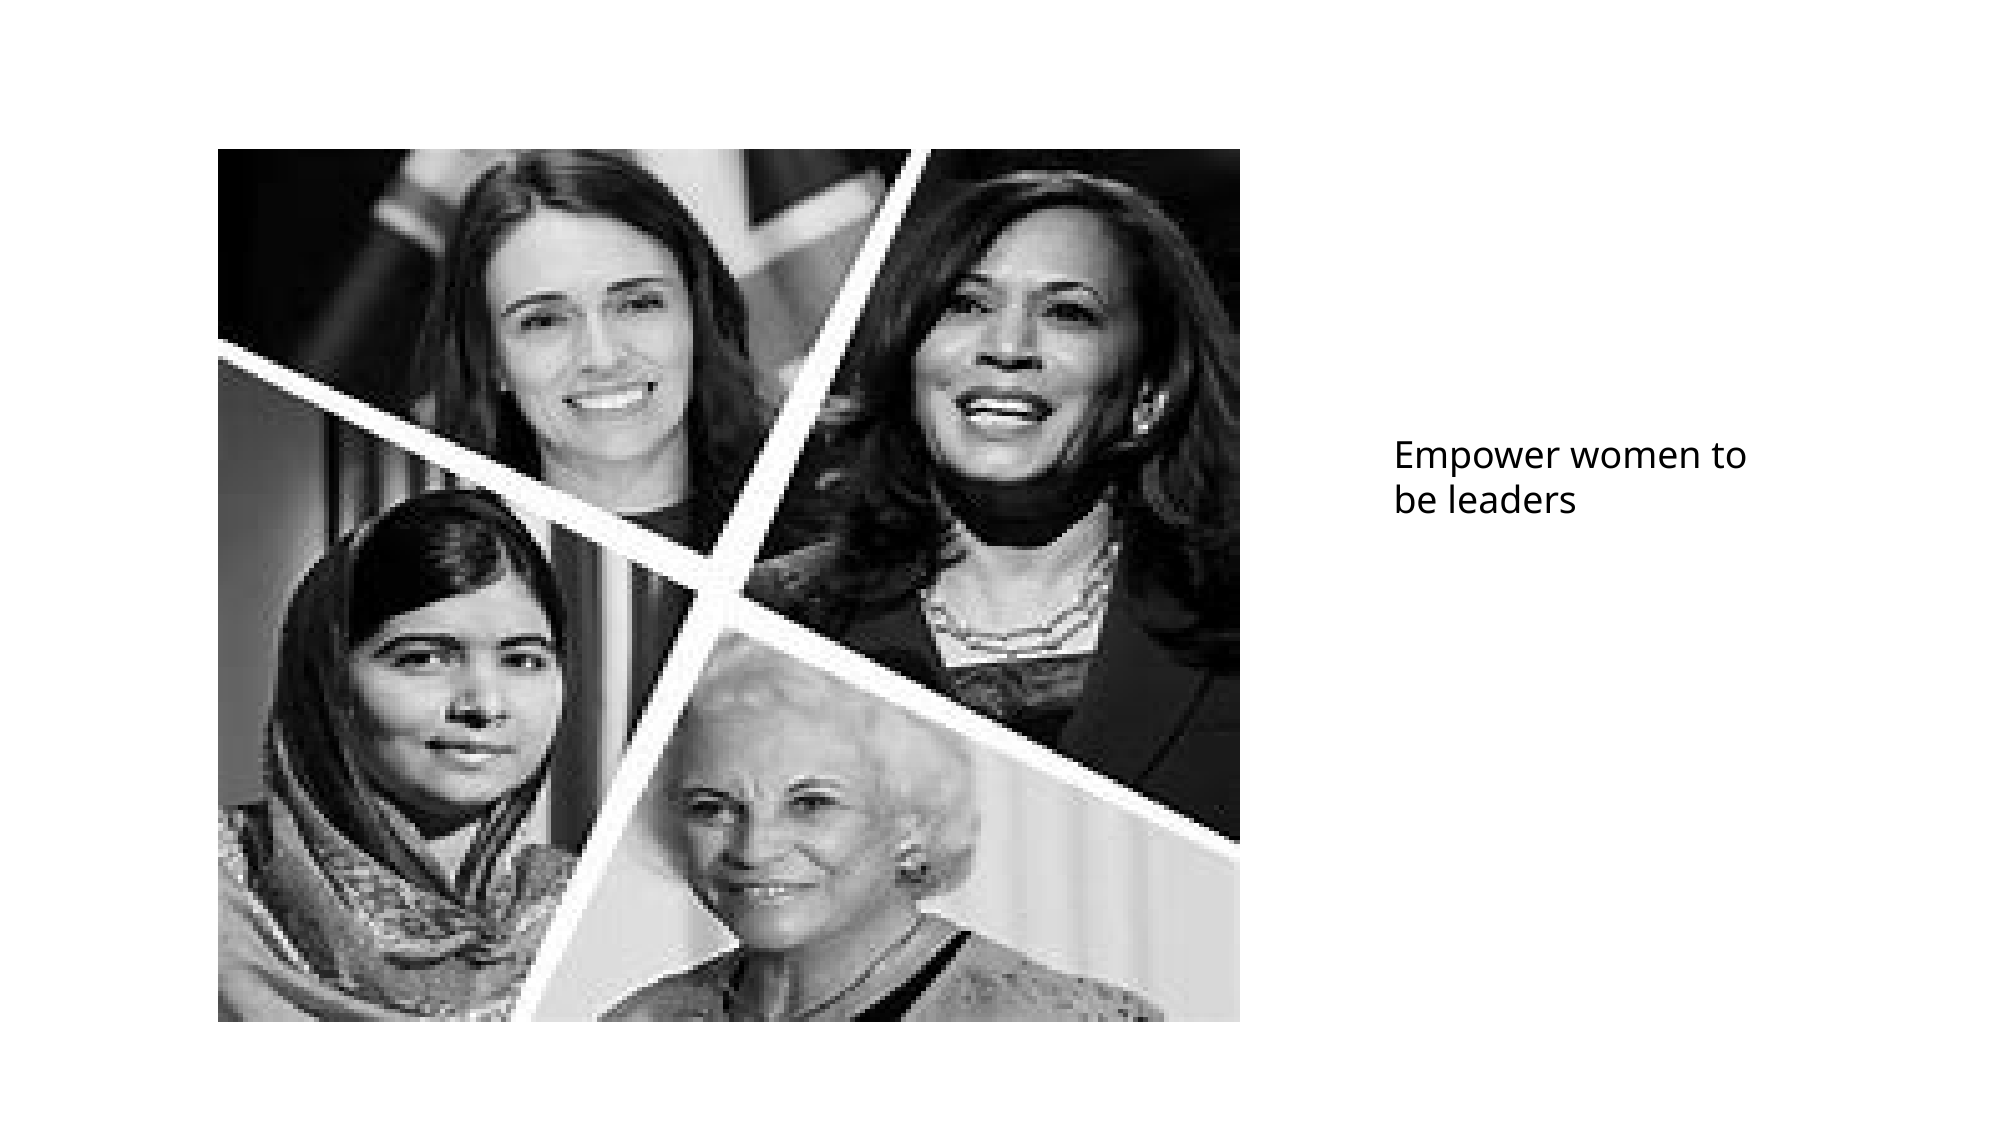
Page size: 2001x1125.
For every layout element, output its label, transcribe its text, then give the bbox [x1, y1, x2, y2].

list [217, 149, 1240, 1023]
text_box Empower women to be leaders [1378, 423, 1782, 529]
